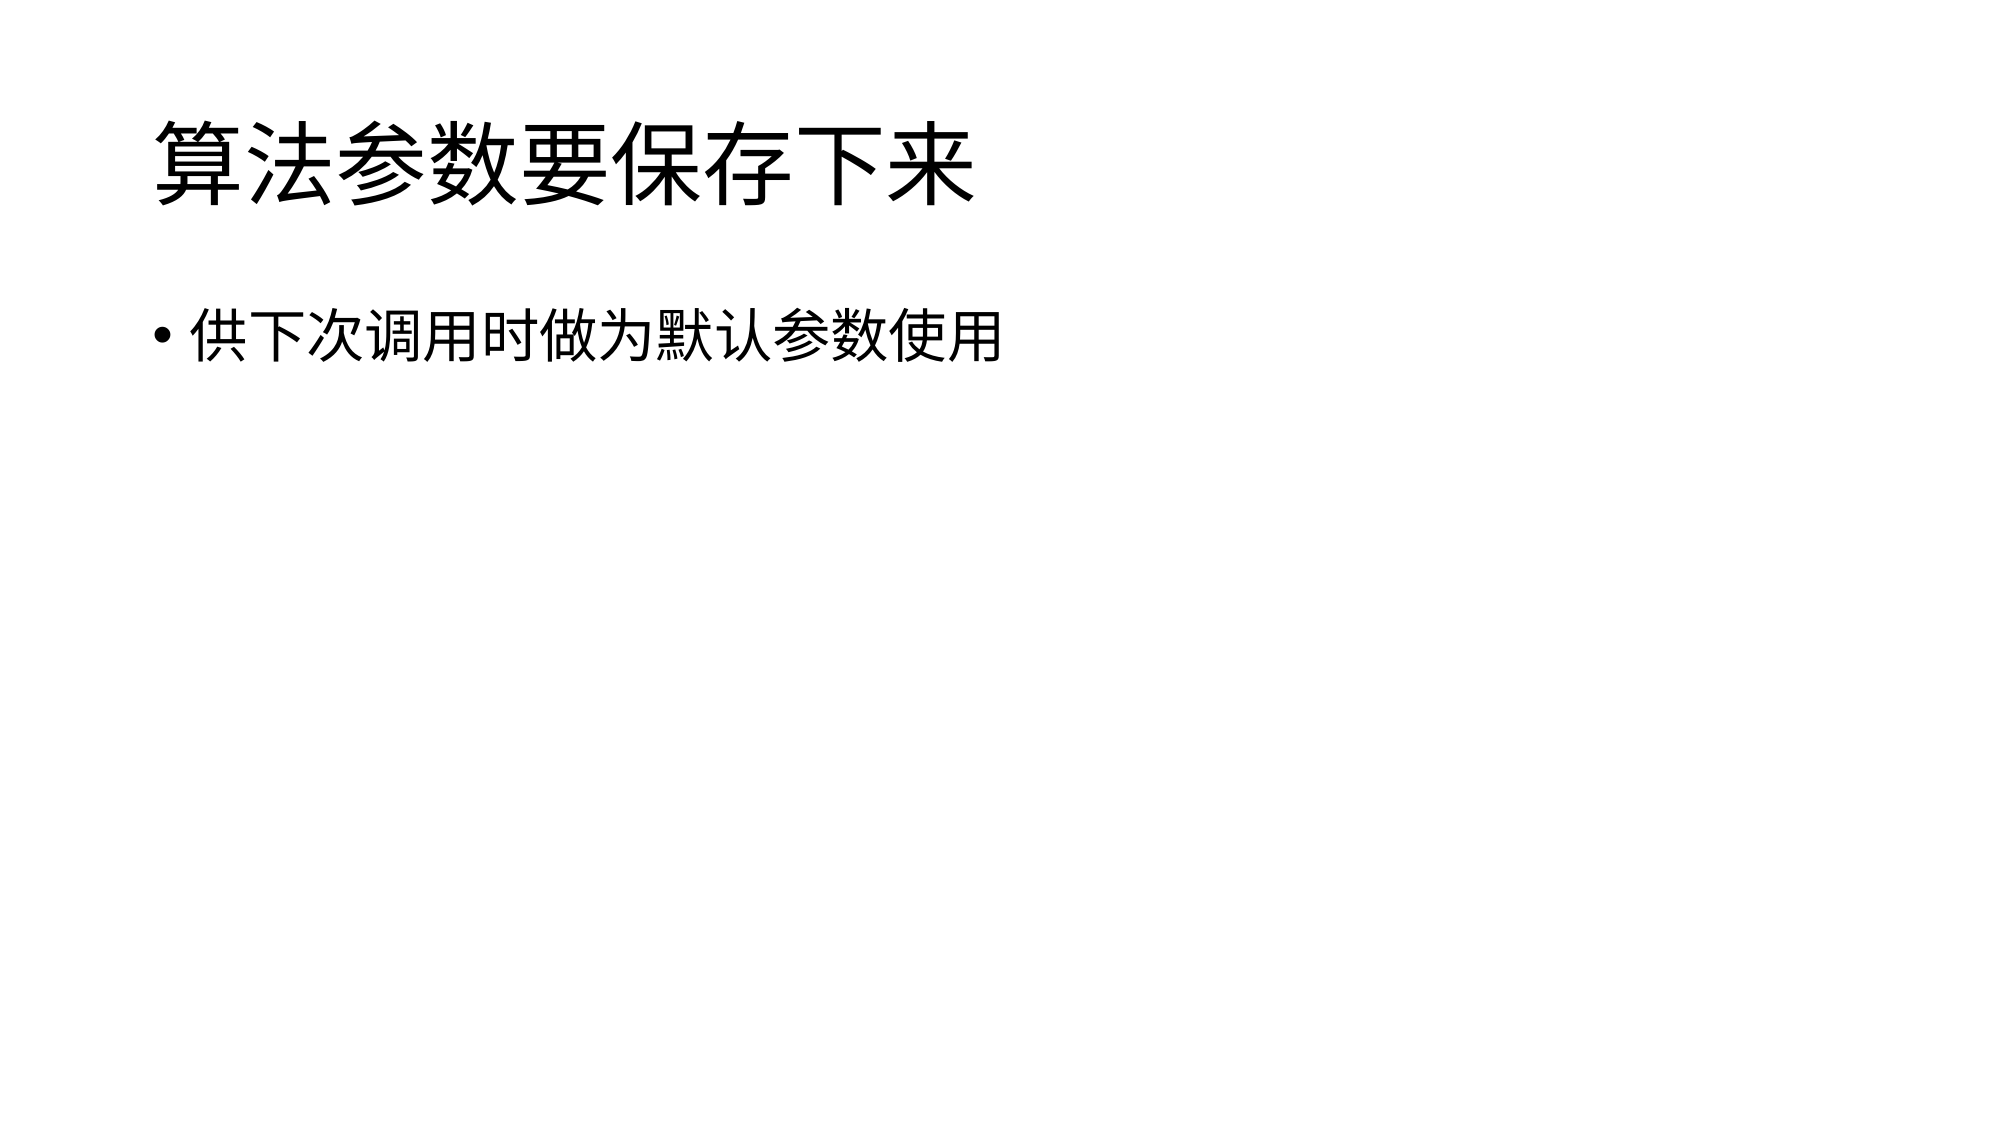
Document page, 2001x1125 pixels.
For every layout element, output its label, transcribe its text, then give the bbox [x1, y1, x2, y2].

list 供下次调用时做为默认参数使用 [137, 299, 1863, 1014]
title 算法参数要保存下来 [137, 59, 1863, 278]
